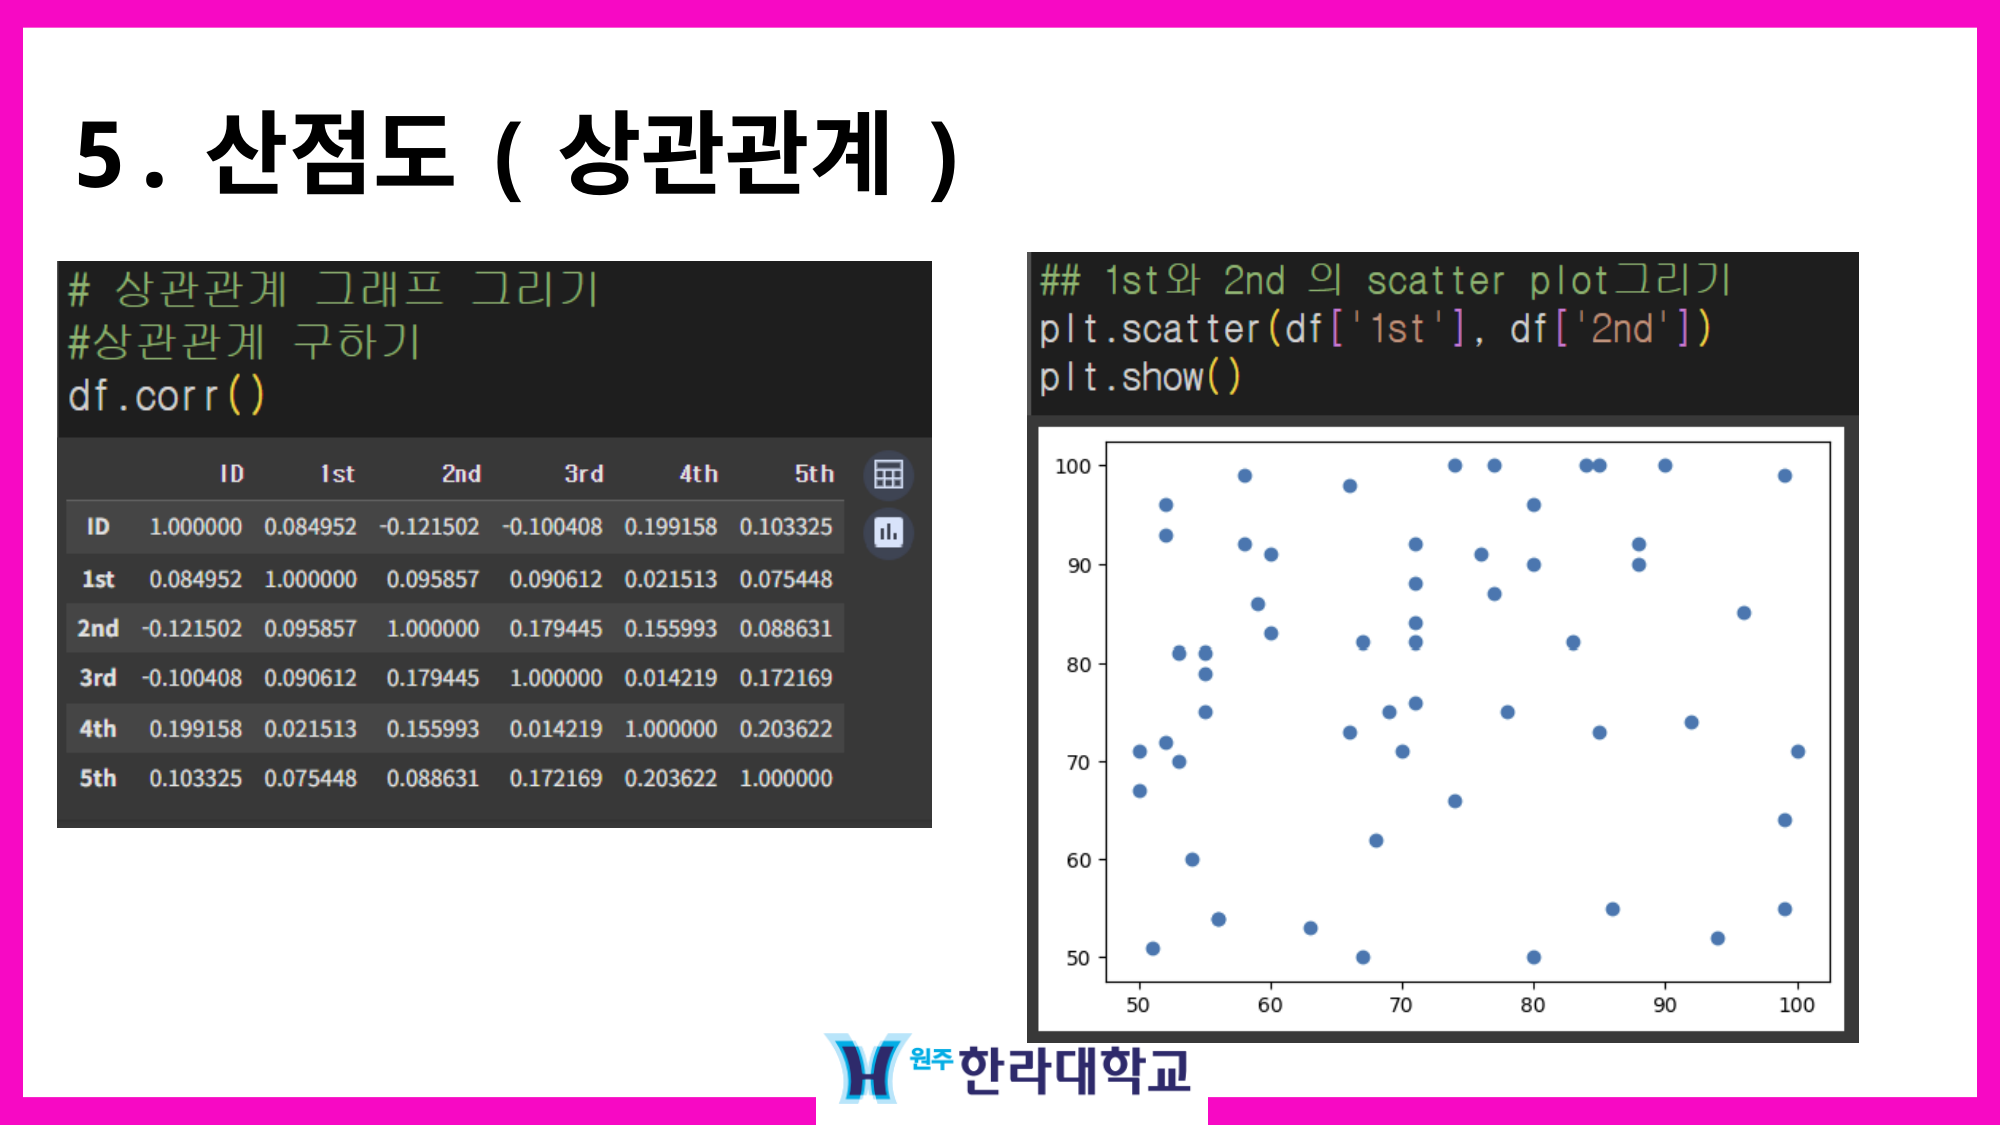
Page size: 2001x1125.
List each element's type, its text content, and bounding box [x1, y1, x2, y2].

picture [57, 261, 932, 828]
picture [816, 252, 1859, 1125]
text_box 5.산점도(상관관계) [57, 87, 987, 213]
